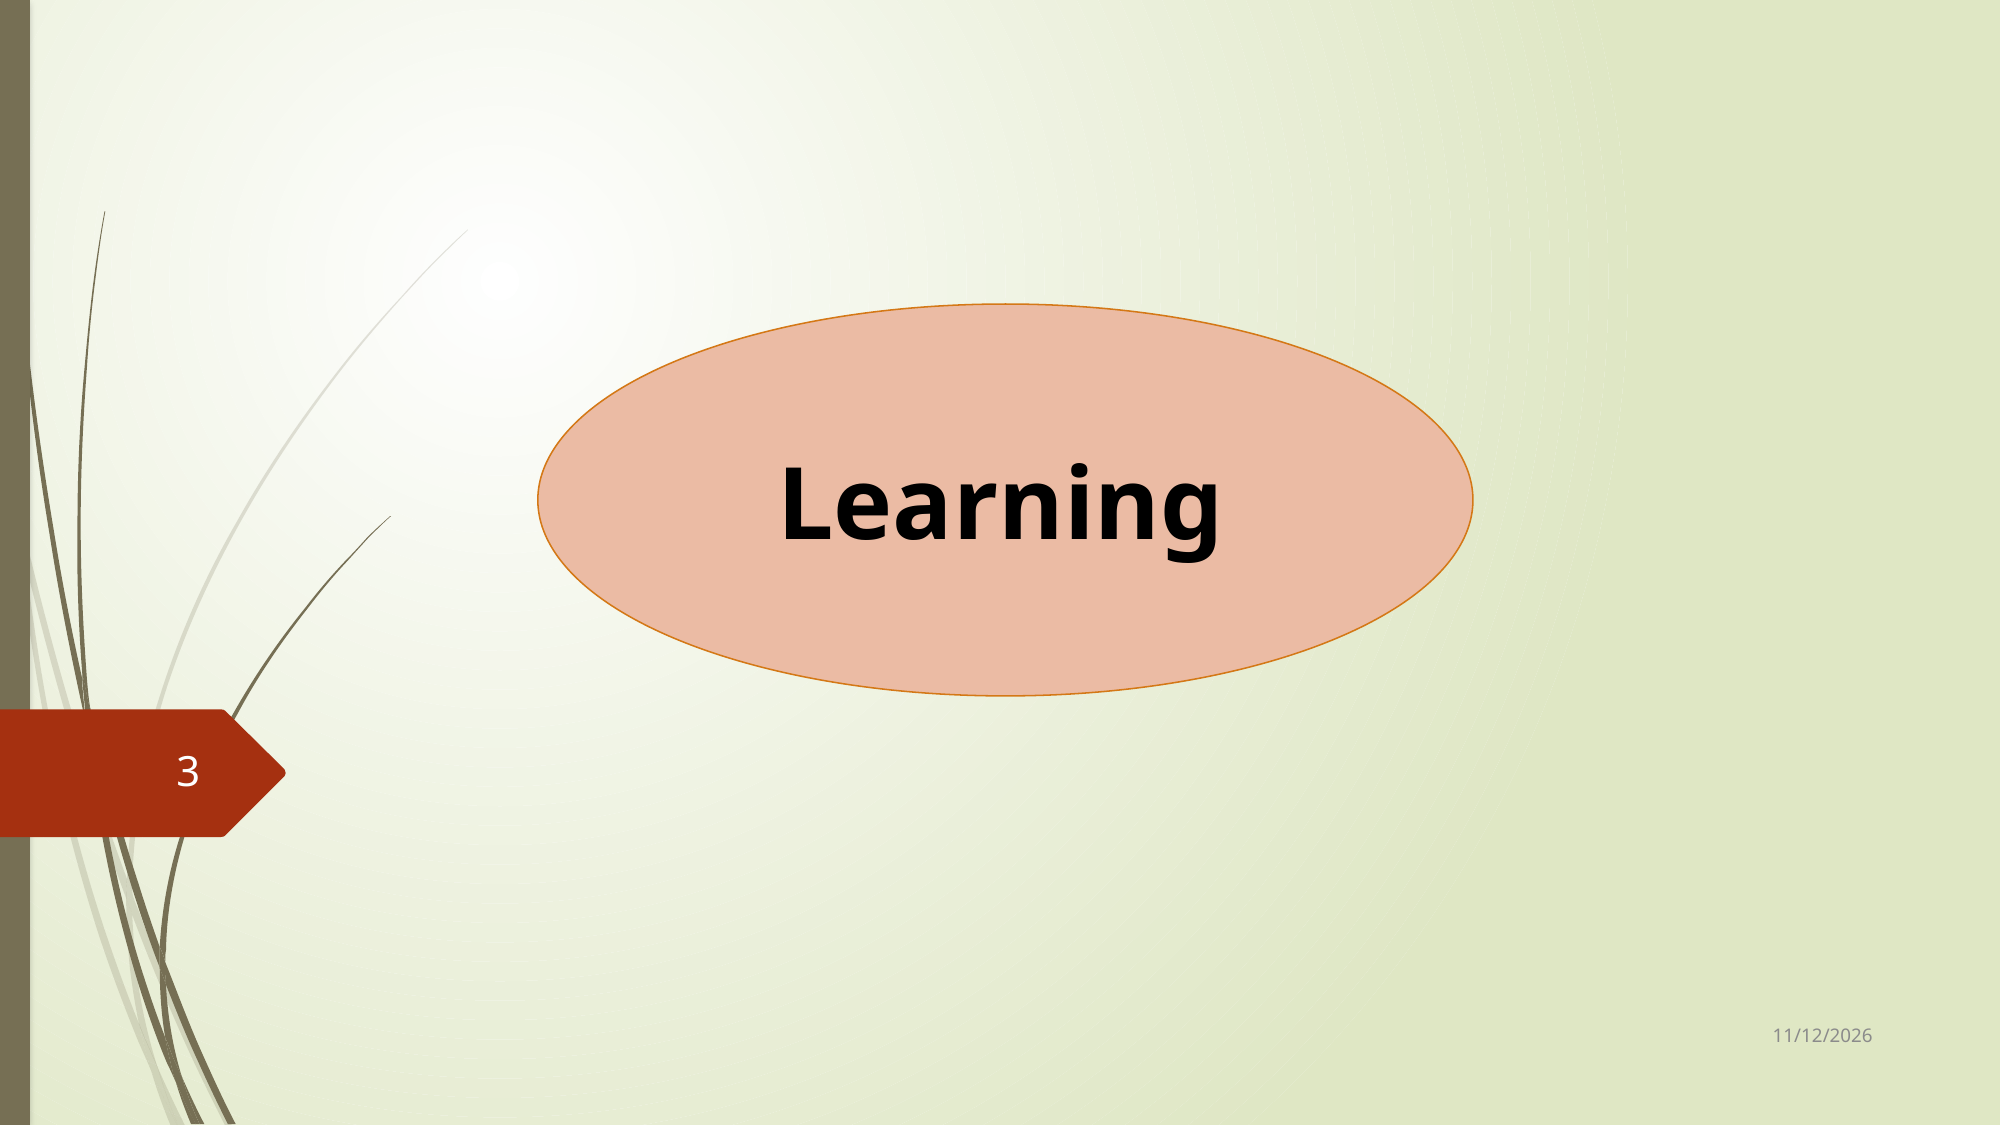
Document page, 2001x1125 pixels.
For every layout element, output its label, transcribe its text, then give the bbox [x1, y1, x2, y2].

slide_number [1699, 1005, 1888, 1067]
slide_number 3 [87, 743, 216, 803]
text_box Learning [537, 303, 1474, 697]
